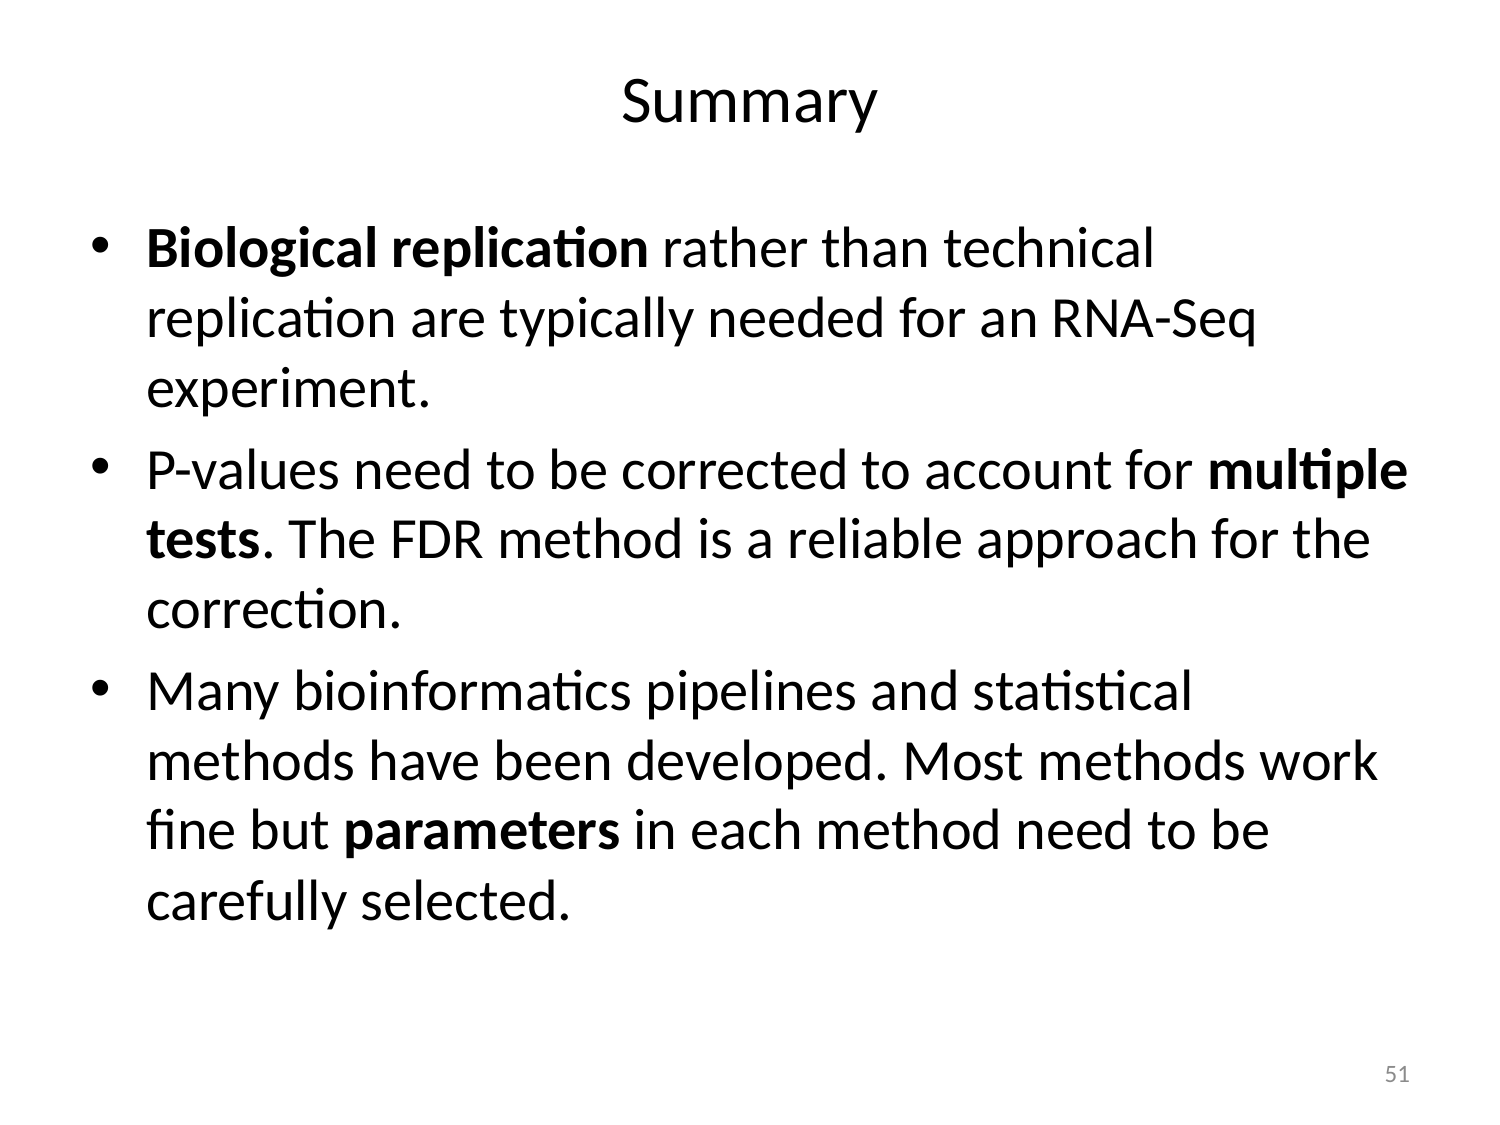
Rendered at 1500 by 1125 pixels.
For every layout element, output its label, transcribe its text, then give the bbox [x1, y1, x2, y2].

list Biological replication rather than technical replication are typically needed for an RNA-Seq experiment. P-values need to be corrected to account for multiple tests. The FDR method is a reliable approach for the correction. Many bioinformatics pipelines and statistical methods have been developed. Most methods work fine but parameters in each method need to be carefully selected. [75, 202, 1425, 1005]
title Summary [75, 45, 1425, 146]
slide_number 51 [1074, 1042, 1425, 1103]
